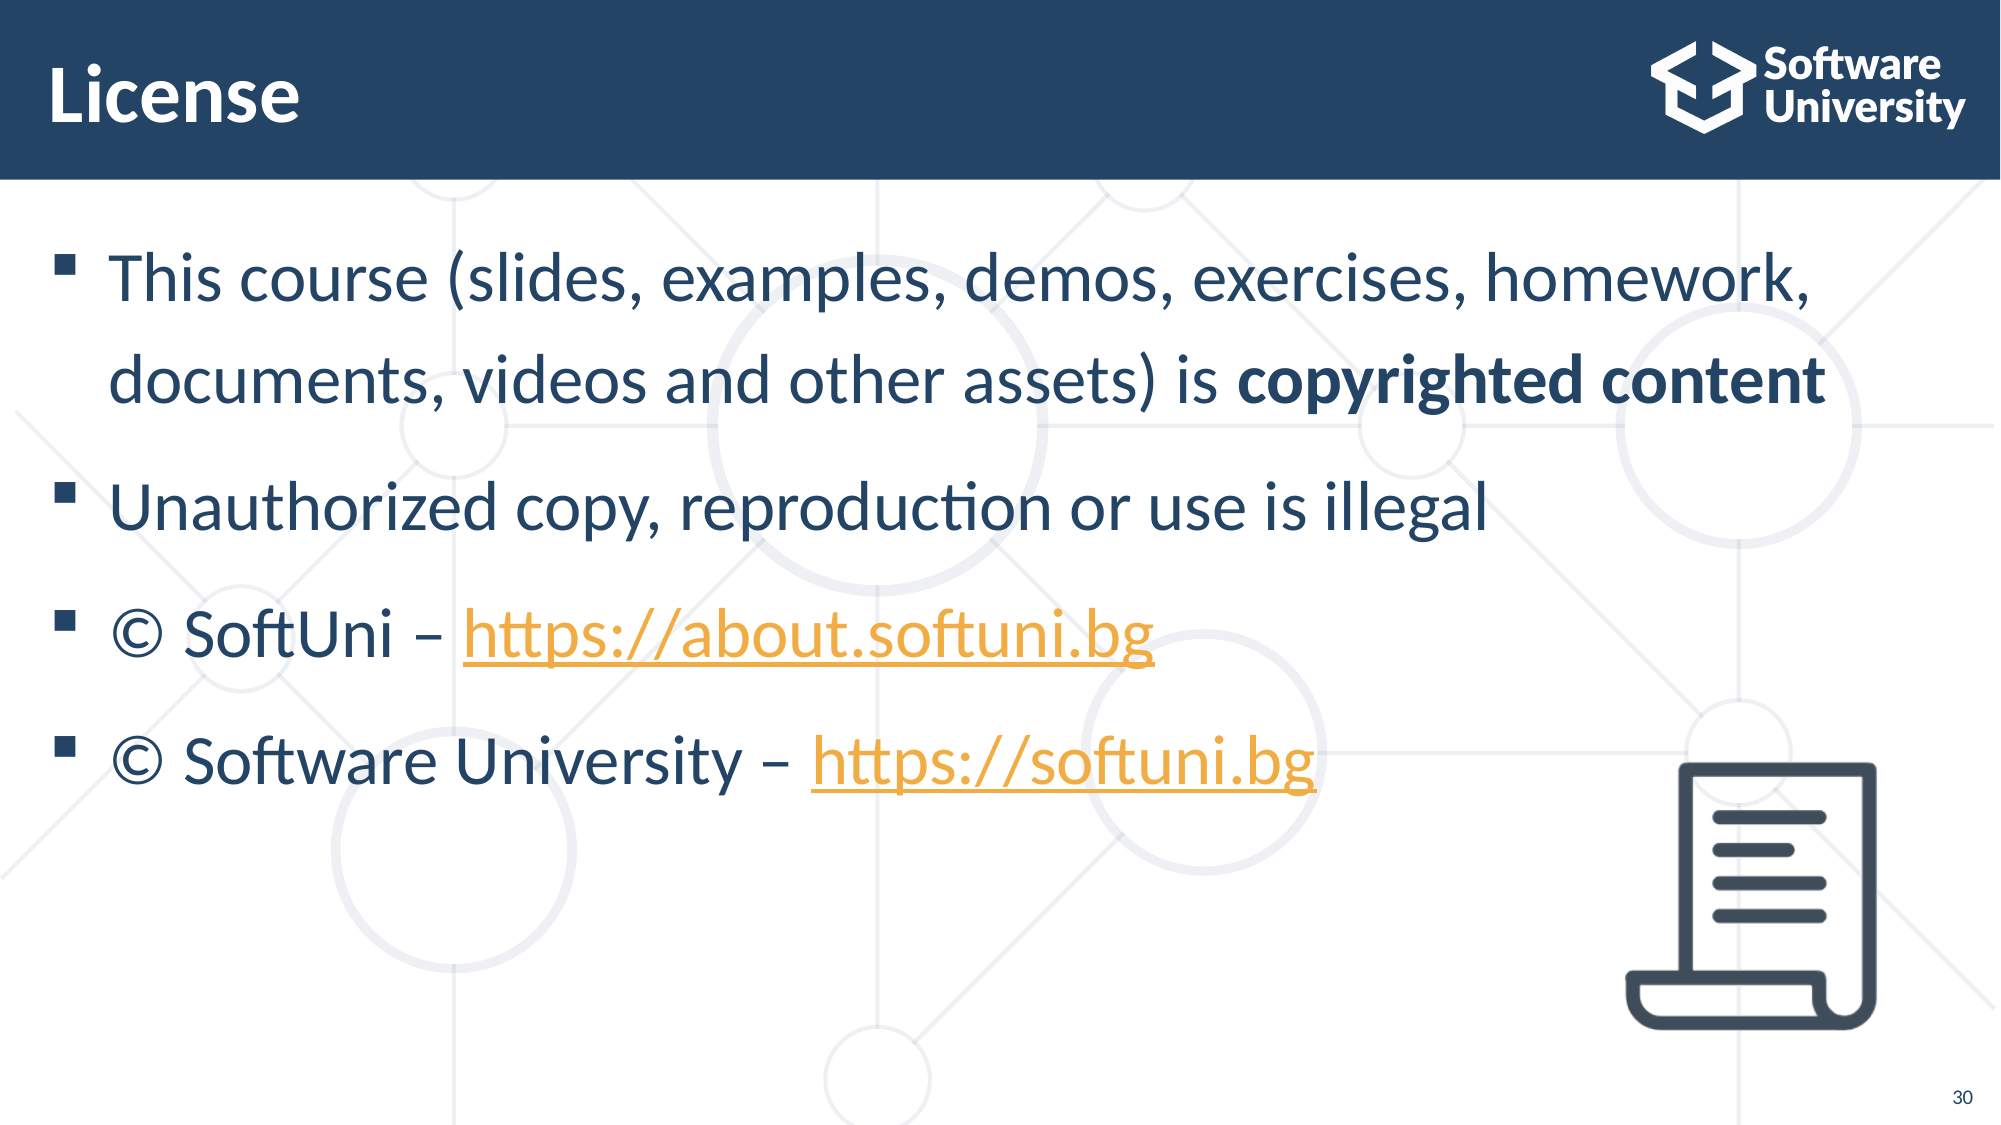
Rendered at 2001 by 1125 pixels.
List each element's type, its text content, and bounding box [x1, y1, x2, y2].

list This course (slides, examples, demos, exercises, homework, documents, videos and other assets) is copyrighted content Unauthorized copy, reproduction or use is illegal © SoftUni – https://about.softuni.bg © Software University – https://softuni.bg [31, 208, 1970, 1104]
picture [1598, 728, 1916, 1065]
slide_number 30 [1927, 1067, 1989, 1117]
picture [1651, 41, 1966, 134]
title License [31, 16, 1625, 162]
